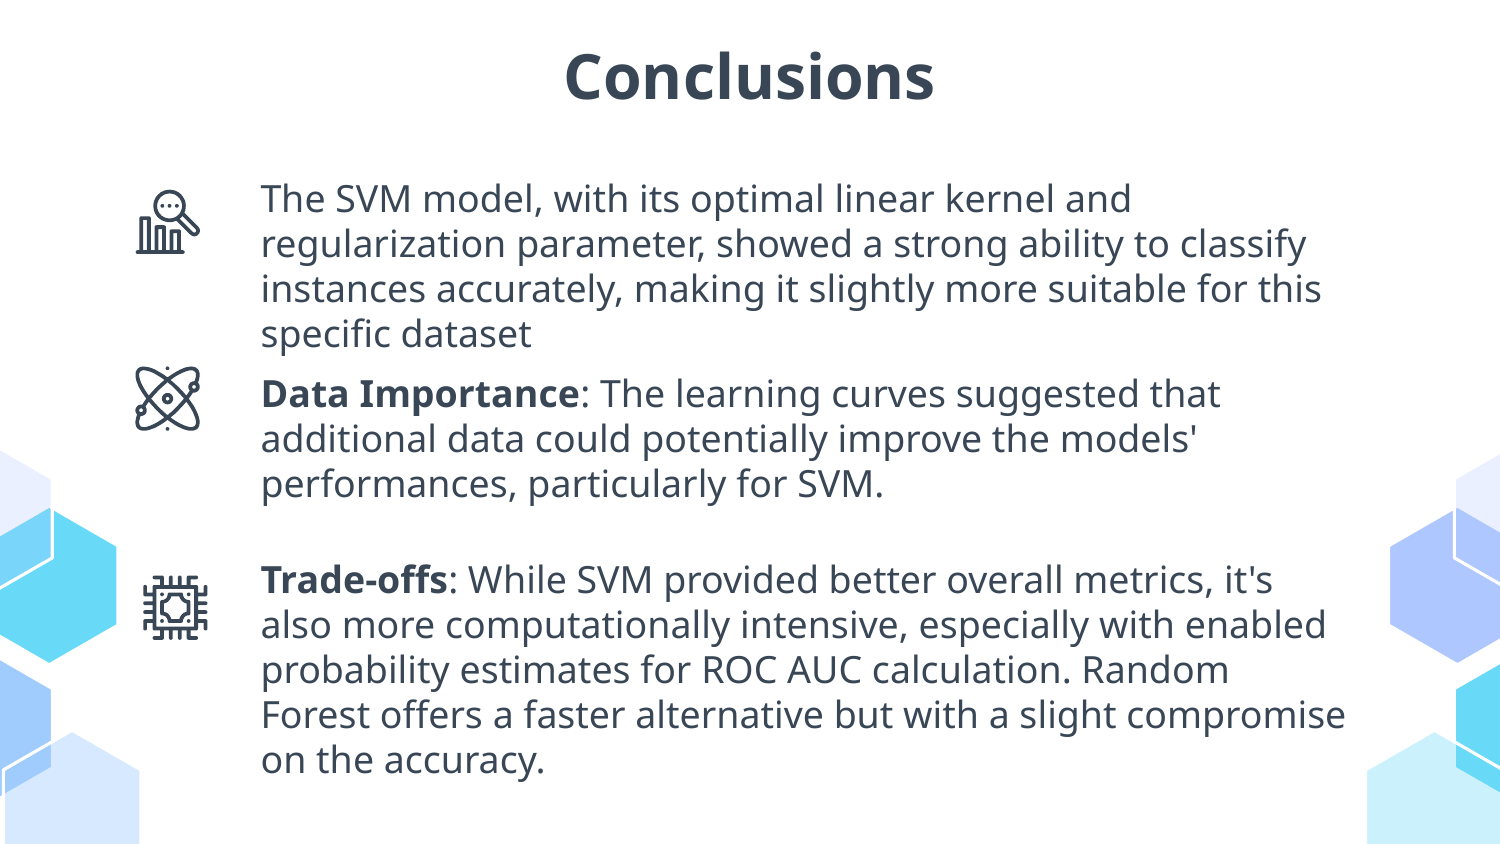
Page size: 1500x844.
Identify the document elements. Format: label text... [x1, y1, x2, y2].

text_box Trade-offs: While SVM provided better overall metrics, it's also more computationally intensive, especially with enabled probability estimates for ROC AUC calculation. Random Forest offers a faster alternative but with a slight compromise on the accuracy. [245, 541, 1364, 674]
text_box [135, 189, 201, 255]
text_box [143, 575, 208, 641]
title Conclusions [118, 22, 1382, 117]
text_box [135, 366, 200, 432]
subtitle The SVM model, with its optimal linear kernel and regularization parameter, showed a strong ability to classify instances accurately, making it slightly more suitable for this specific dataset [245, 159, 1364, 293]
text_box Data Importance: The learning curves suggested that additional data could potentially improve the models' performances, particularly for SVM. [245, 355, 1364, 489]
